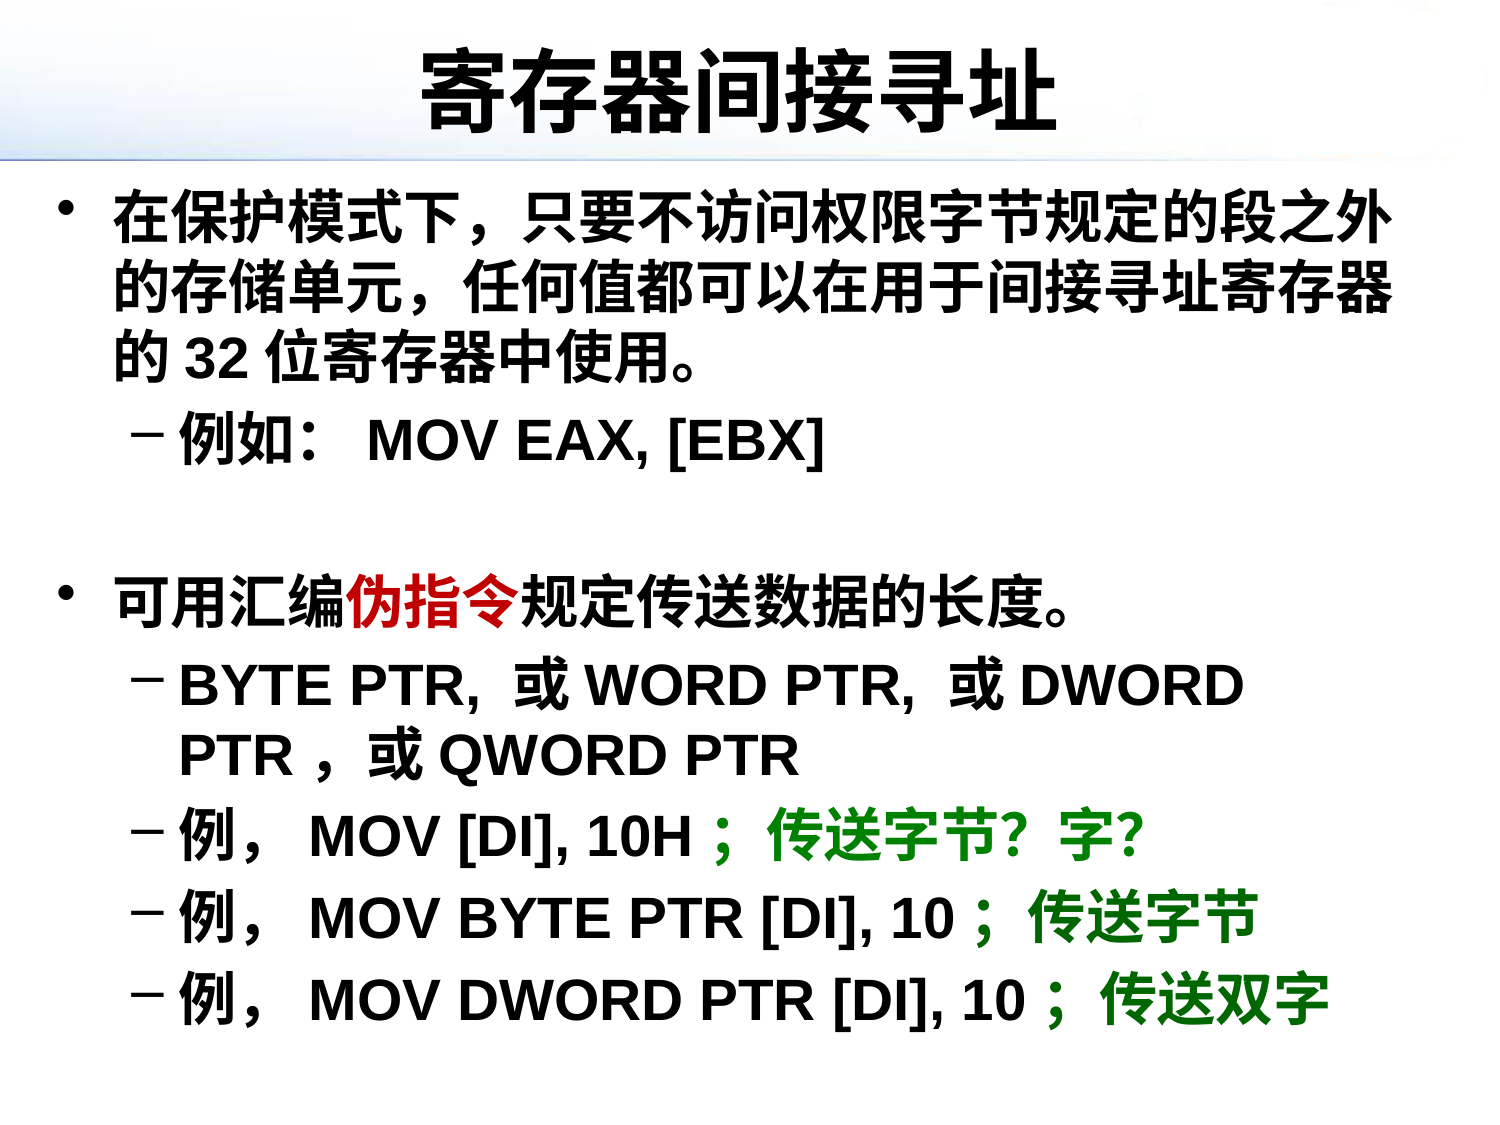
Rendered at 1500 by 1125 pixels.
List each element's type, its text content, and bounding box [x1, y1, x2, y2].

list 在保护模式下，只要不访问权限字节规定的段之外的存储单元，任何值都可以在用于间接寻址寄存器的32位寄存器中使用。 例如：MOV EAX, [EBX] 可用汇编伪指令规定传送数据的长度。 BYTE PTR, 或WORD PTR, 或DWORD PTR，或QWORD PTR 例，MOV [DI], 10H；传送字节？字？ 例，MOV BYTE PTR [DI], 10；传送字节 例，MOV DWORD PTR [DI], 10；传送双字 [41, 172, 1447, 1059]
title 寄存器间接寻址 [29, 31, 1447, 147]
picture [0, 0, 1500, 161]
